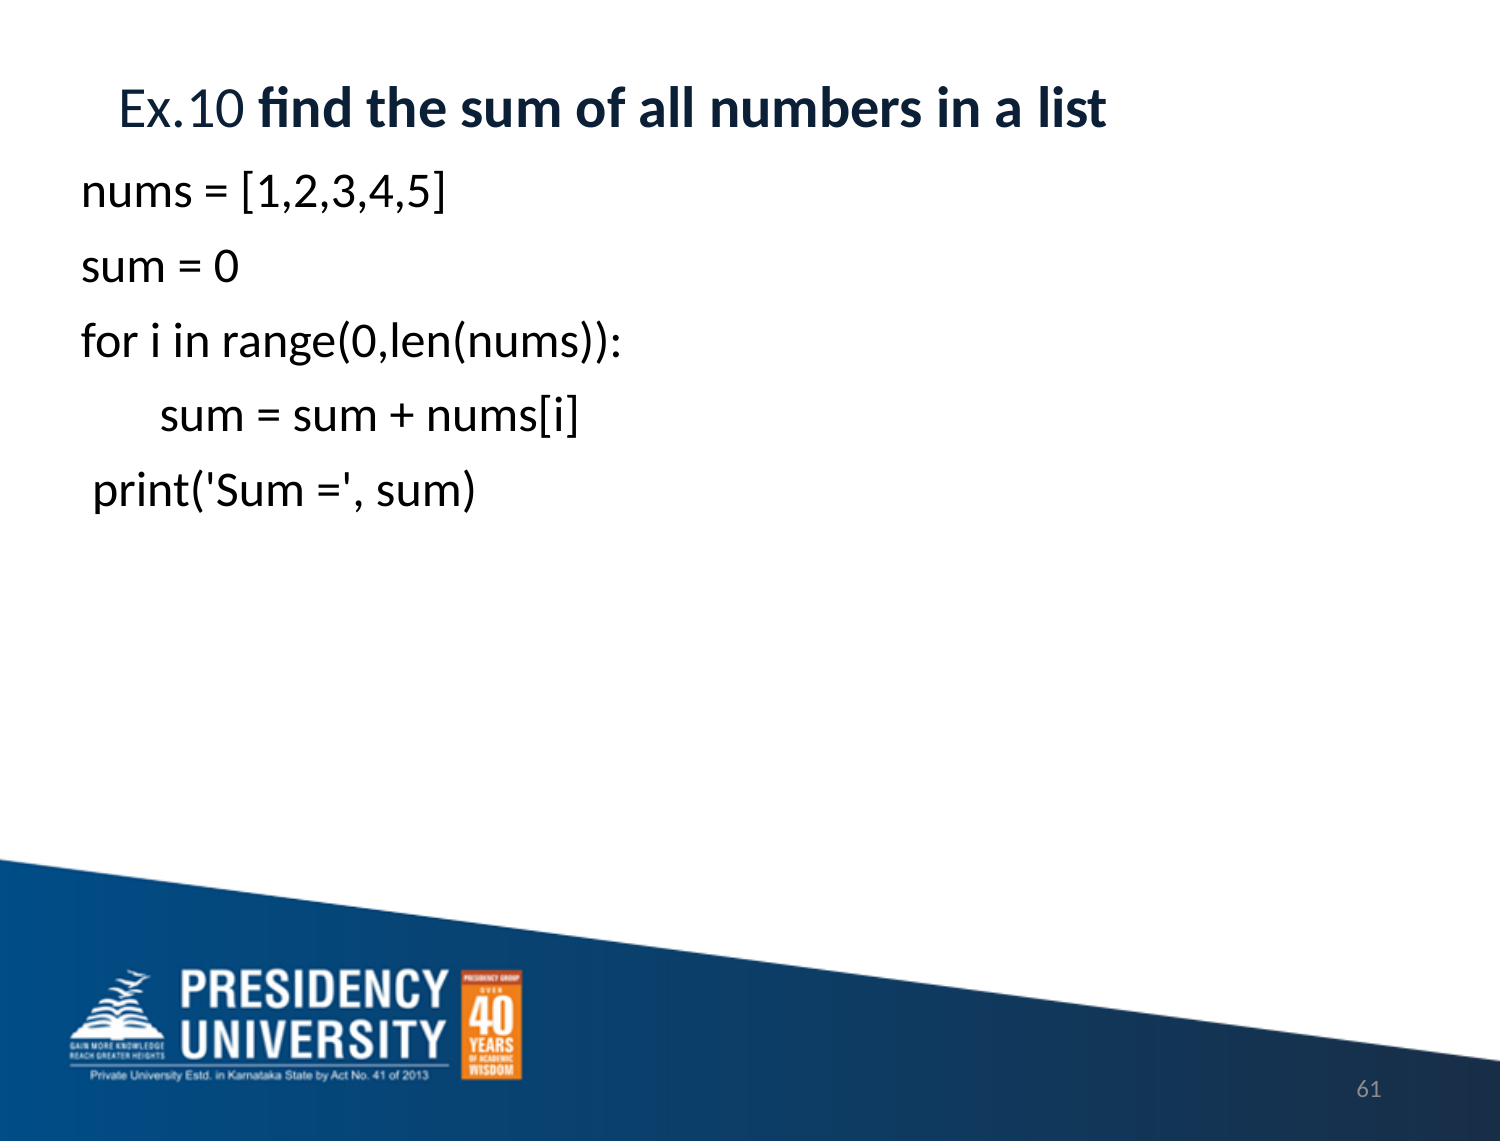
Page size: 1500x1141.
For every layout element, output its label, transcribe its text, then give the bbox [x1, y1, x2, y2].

list nums = [1,2,3,4,5] sum = 0 for i in range(0,len(nums)): sum = sum + nums[i] print('Sum =', sum) [65, 156, 1435, 874]
picture [0, 856, 1500, 1141]
slide_number 61 [1059, 1056, 1397, 1118]
title Ex.10 find the sum of all numbers in a list [103, 60, 1397, 156]
